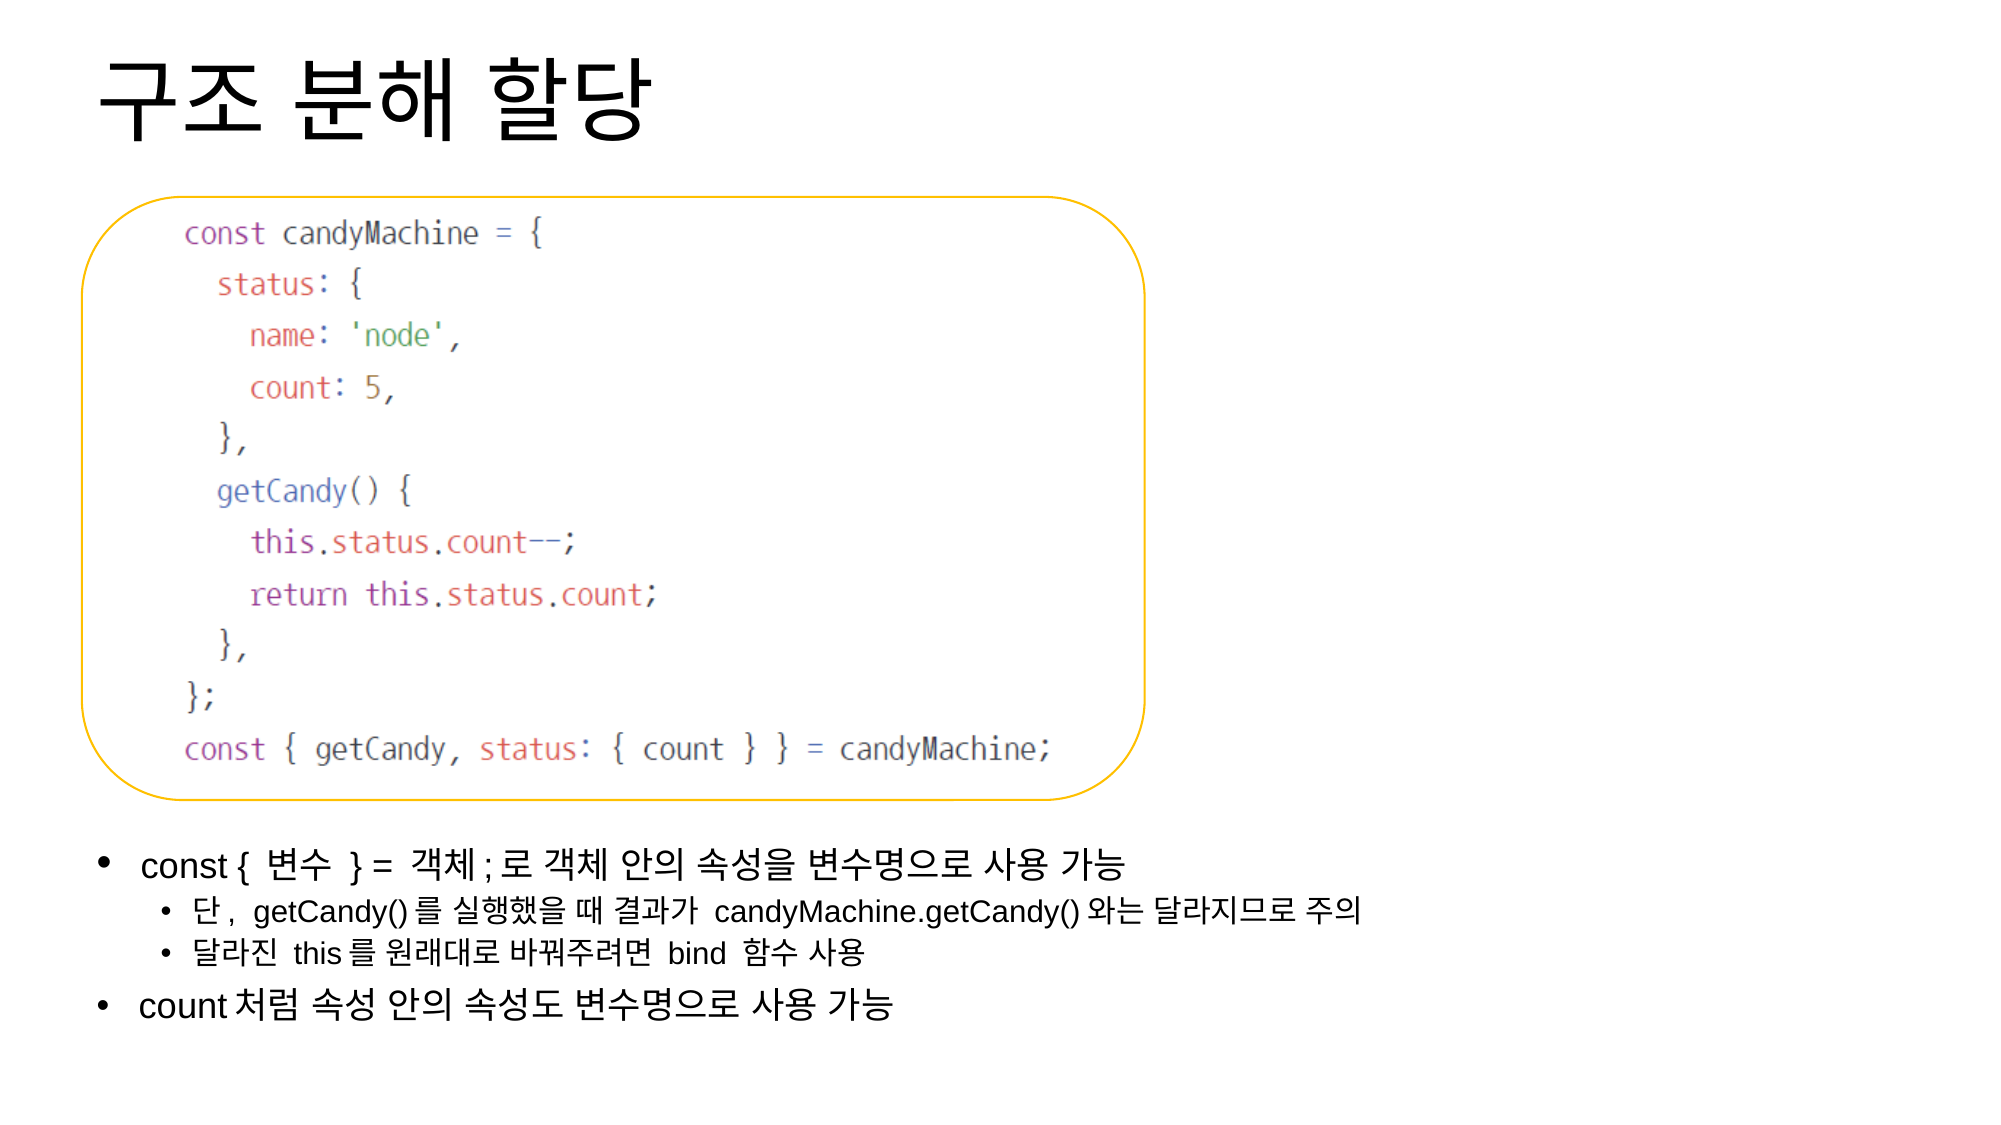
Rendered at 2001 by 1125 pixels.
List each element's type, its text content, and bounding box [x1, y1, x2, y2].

text_box [80, 195, 1146, 802]
picture [167, 205, 1075, 782]
text_box 구조 분해 할당 [81, 48, 1412, 180]
text_box const { 변수 } = 객체;로 객체 안의 속성을 변수명으로 사용 가능 단, getCandy()를 실행했을 때 결과가 candyMachine.getCandy()와는 달라지므로 주의 달라진 this를 원래대로 바꿔주려면 bind 함수 사용 count처럼 속성 안의 속성도 변수명으로 사용 가능 [81, 222, 1777, 1037]
